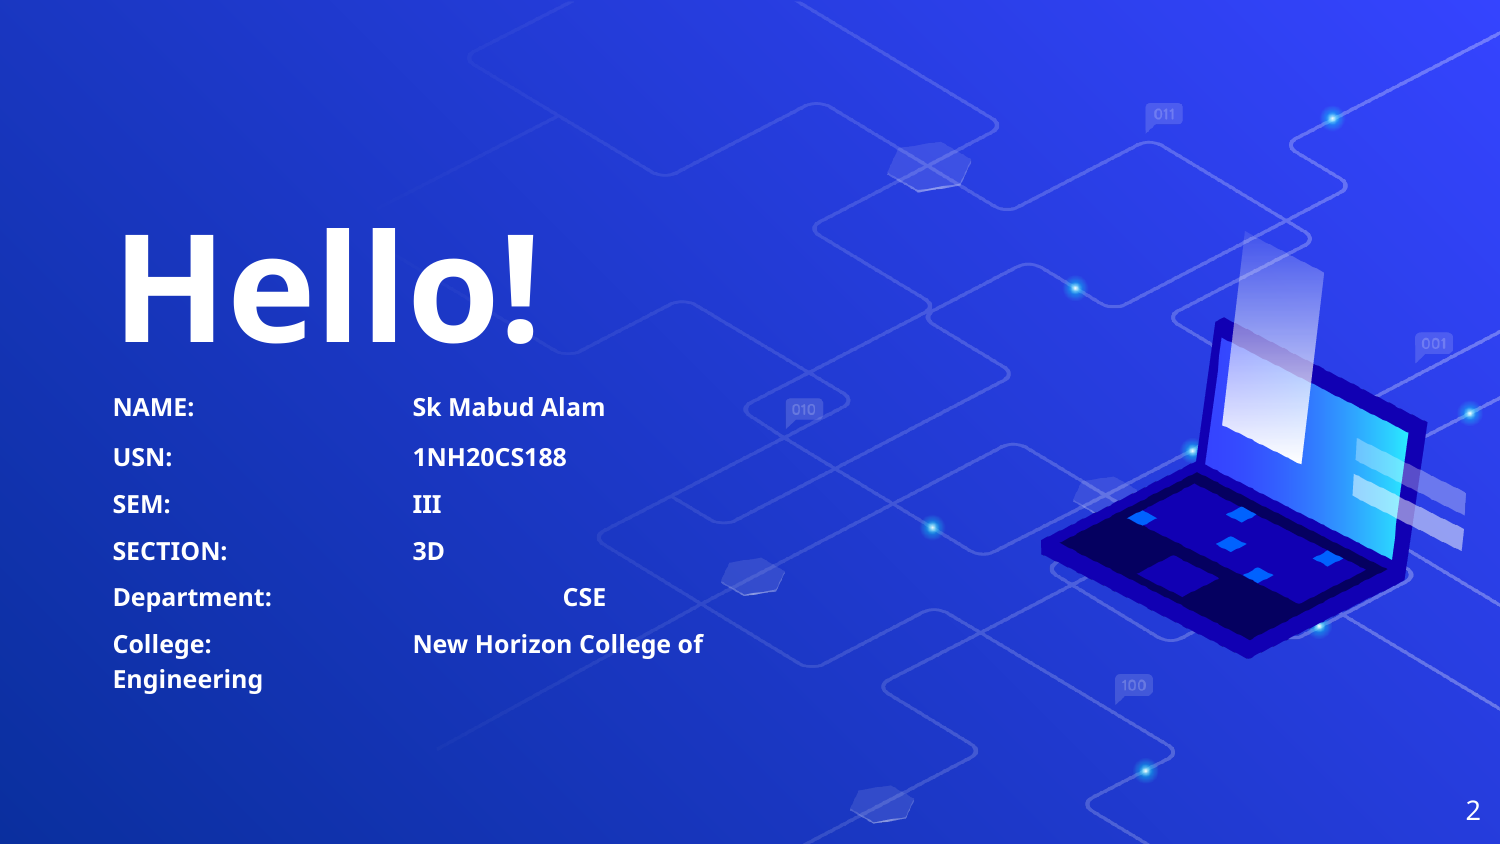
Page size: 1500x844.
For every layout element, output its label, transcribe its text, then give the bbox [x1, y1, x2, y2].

picture [0, 0, 1500, 844]
slide_number 2 [1391, 779, 1482, 844]
title Hello! [112, 220, 706, 372]
subtitle NAME: Sk Mabud Alam USN: 1NH20CS188 SEM: III SECTION: 3D Department: CSE College: New Horizon College of Engineering [112, 372, 835, 816]
